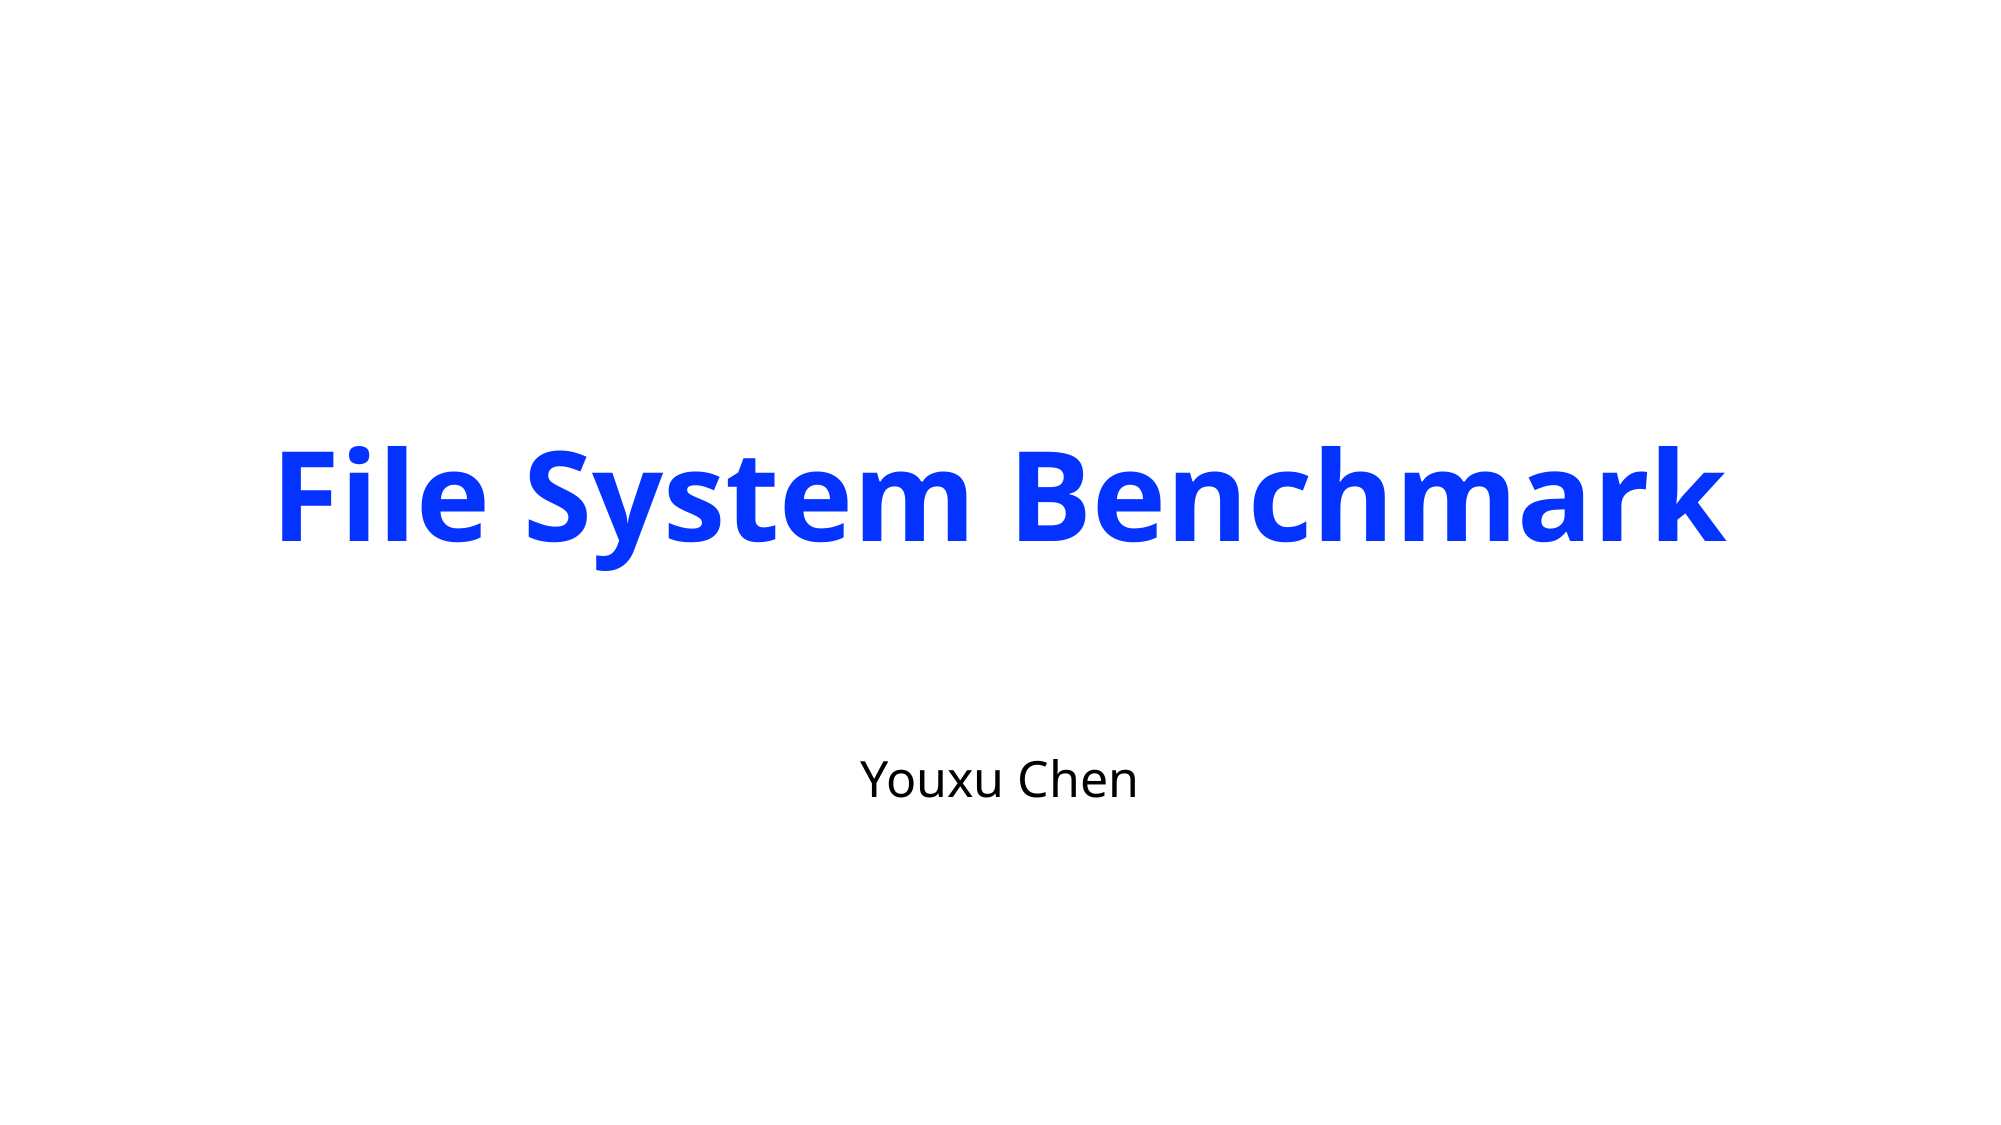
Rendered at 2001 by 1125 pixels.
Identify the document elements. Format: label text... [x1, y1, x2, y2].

title File System Benchmark [249, 184, 1750, 576]
subtitle Youxu Chen [249, 590, 1750, 863]
